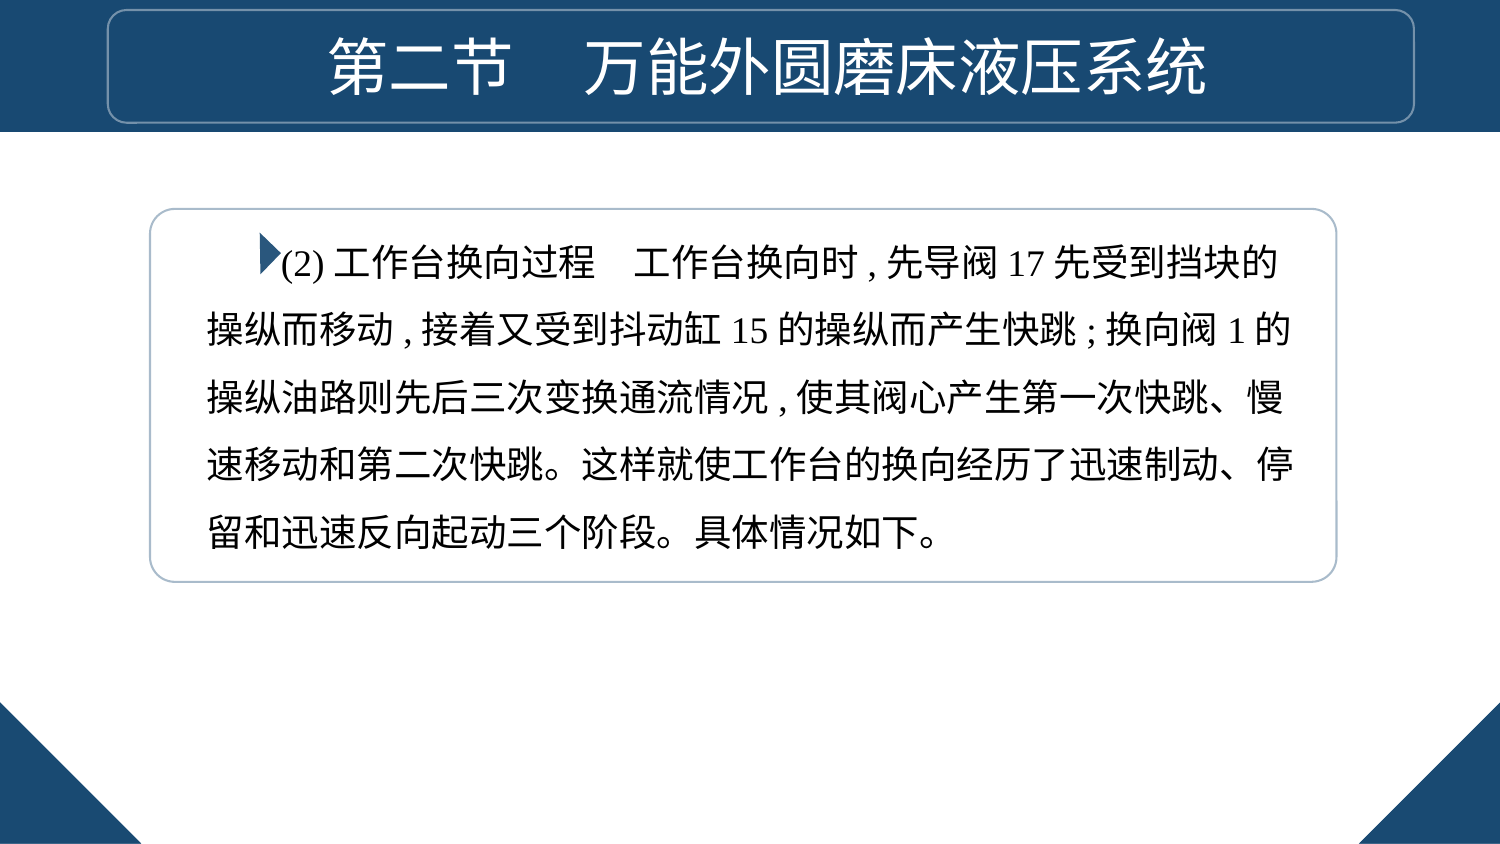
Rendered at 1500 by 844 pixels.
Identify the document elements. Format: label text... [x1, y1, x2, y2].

text_box [148, 207, 1338, 583]
text_box [1357, 701, 1500, 844]
text_box 第二节 万能外圆磨床液压系统 [141, 20, 1394, 111]
text_box [106, 8, 1416, 124]
text_box [258, 230, 283, 277]
text_box [0, 700, 144, 844]
